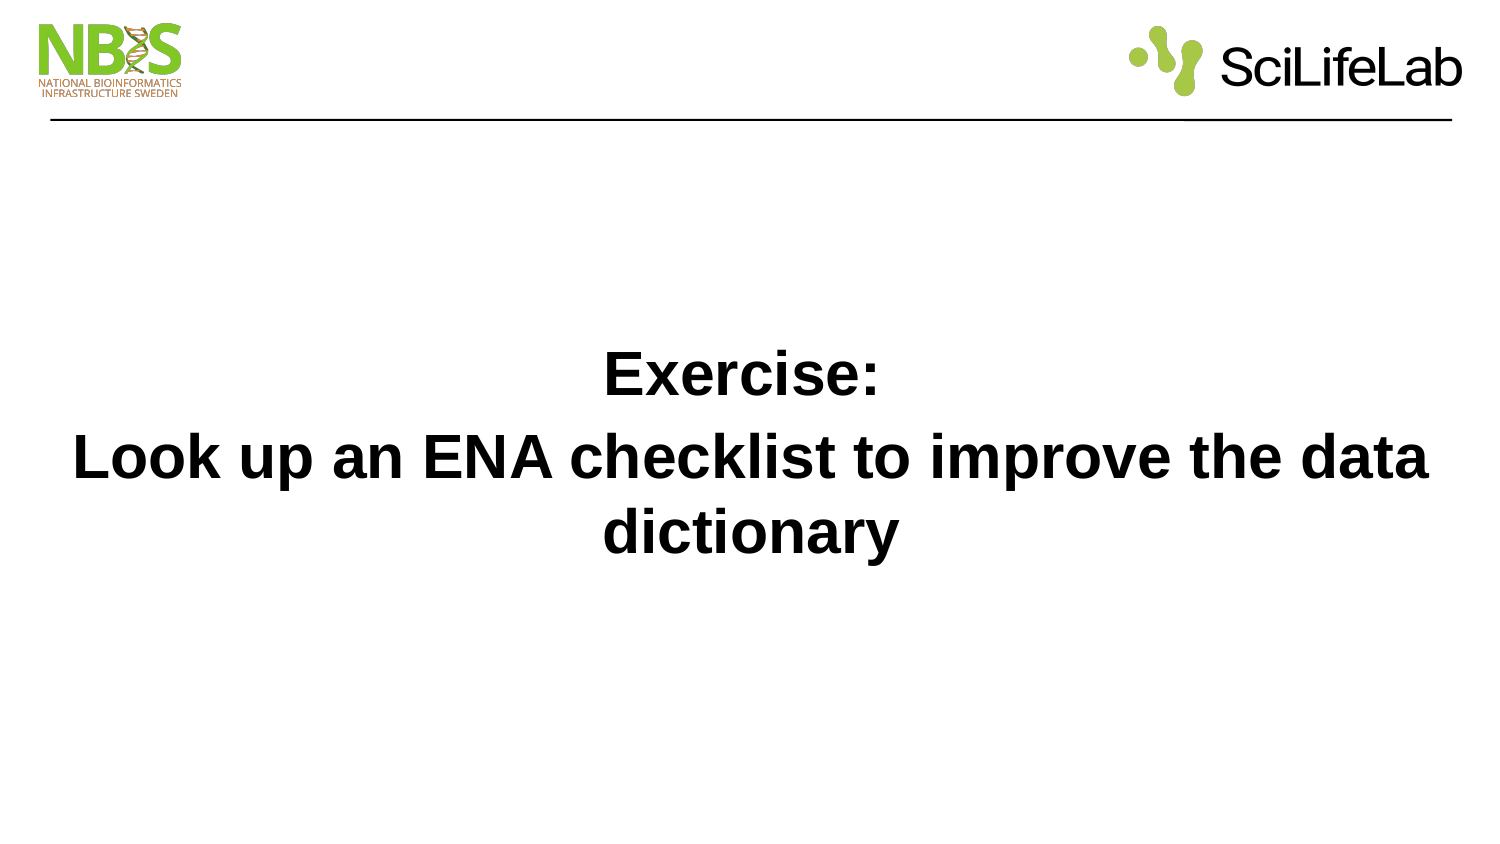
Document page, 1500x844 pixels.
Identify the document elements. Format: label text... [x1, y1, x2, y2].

picture [1127, 24, 1464, 98]
picture [39, 23, 181, 97]
list Exercise: Look up an ENA checklist to improve the data dictionary [50, 144, 1452, 754]
